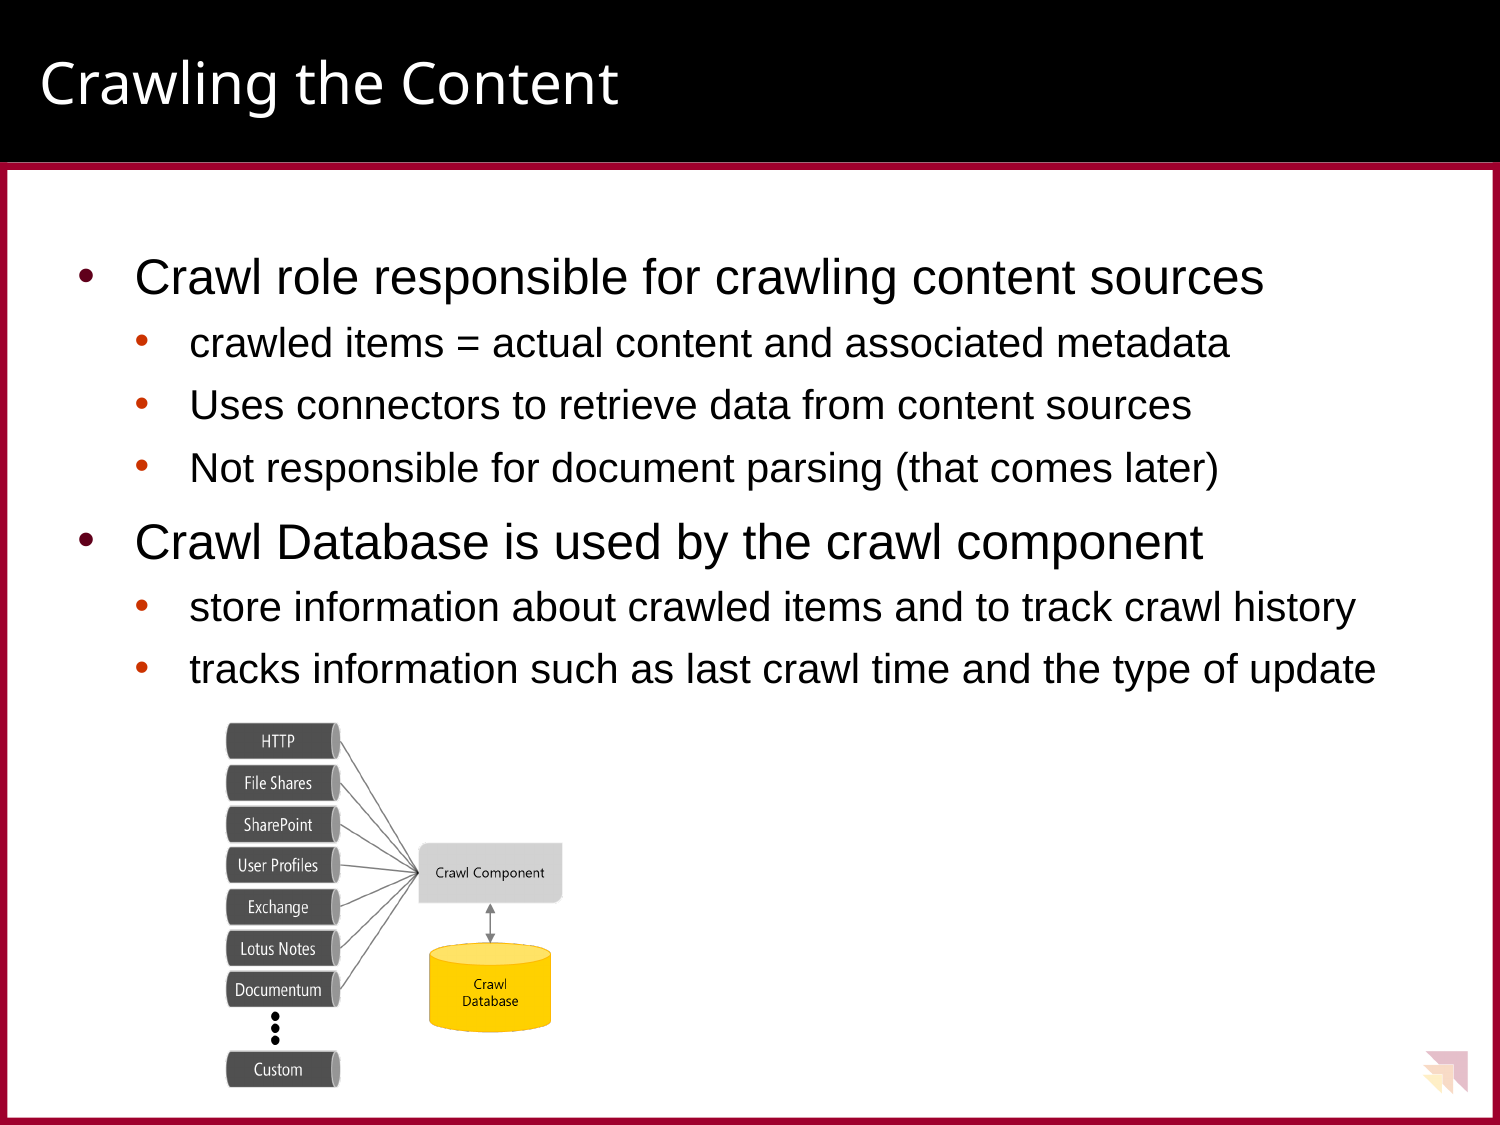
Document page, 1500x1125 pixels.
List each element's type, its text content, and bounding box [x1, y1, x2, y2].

list Crawl role responsible for crawling content sources crawled items = actual content and associated metadata Uses connectors to retrieve data from content sources Not responsible for document parsing (that comes later) Crawl Database is used by the crawl component store information about crawled items and to track crawl history tracks information such as last crawl time and the type of update [62, 237, 1438, 1088]
title Crawling the Content [24, 12, 1438, 150]
picture [224, 722, 563, 1088]
